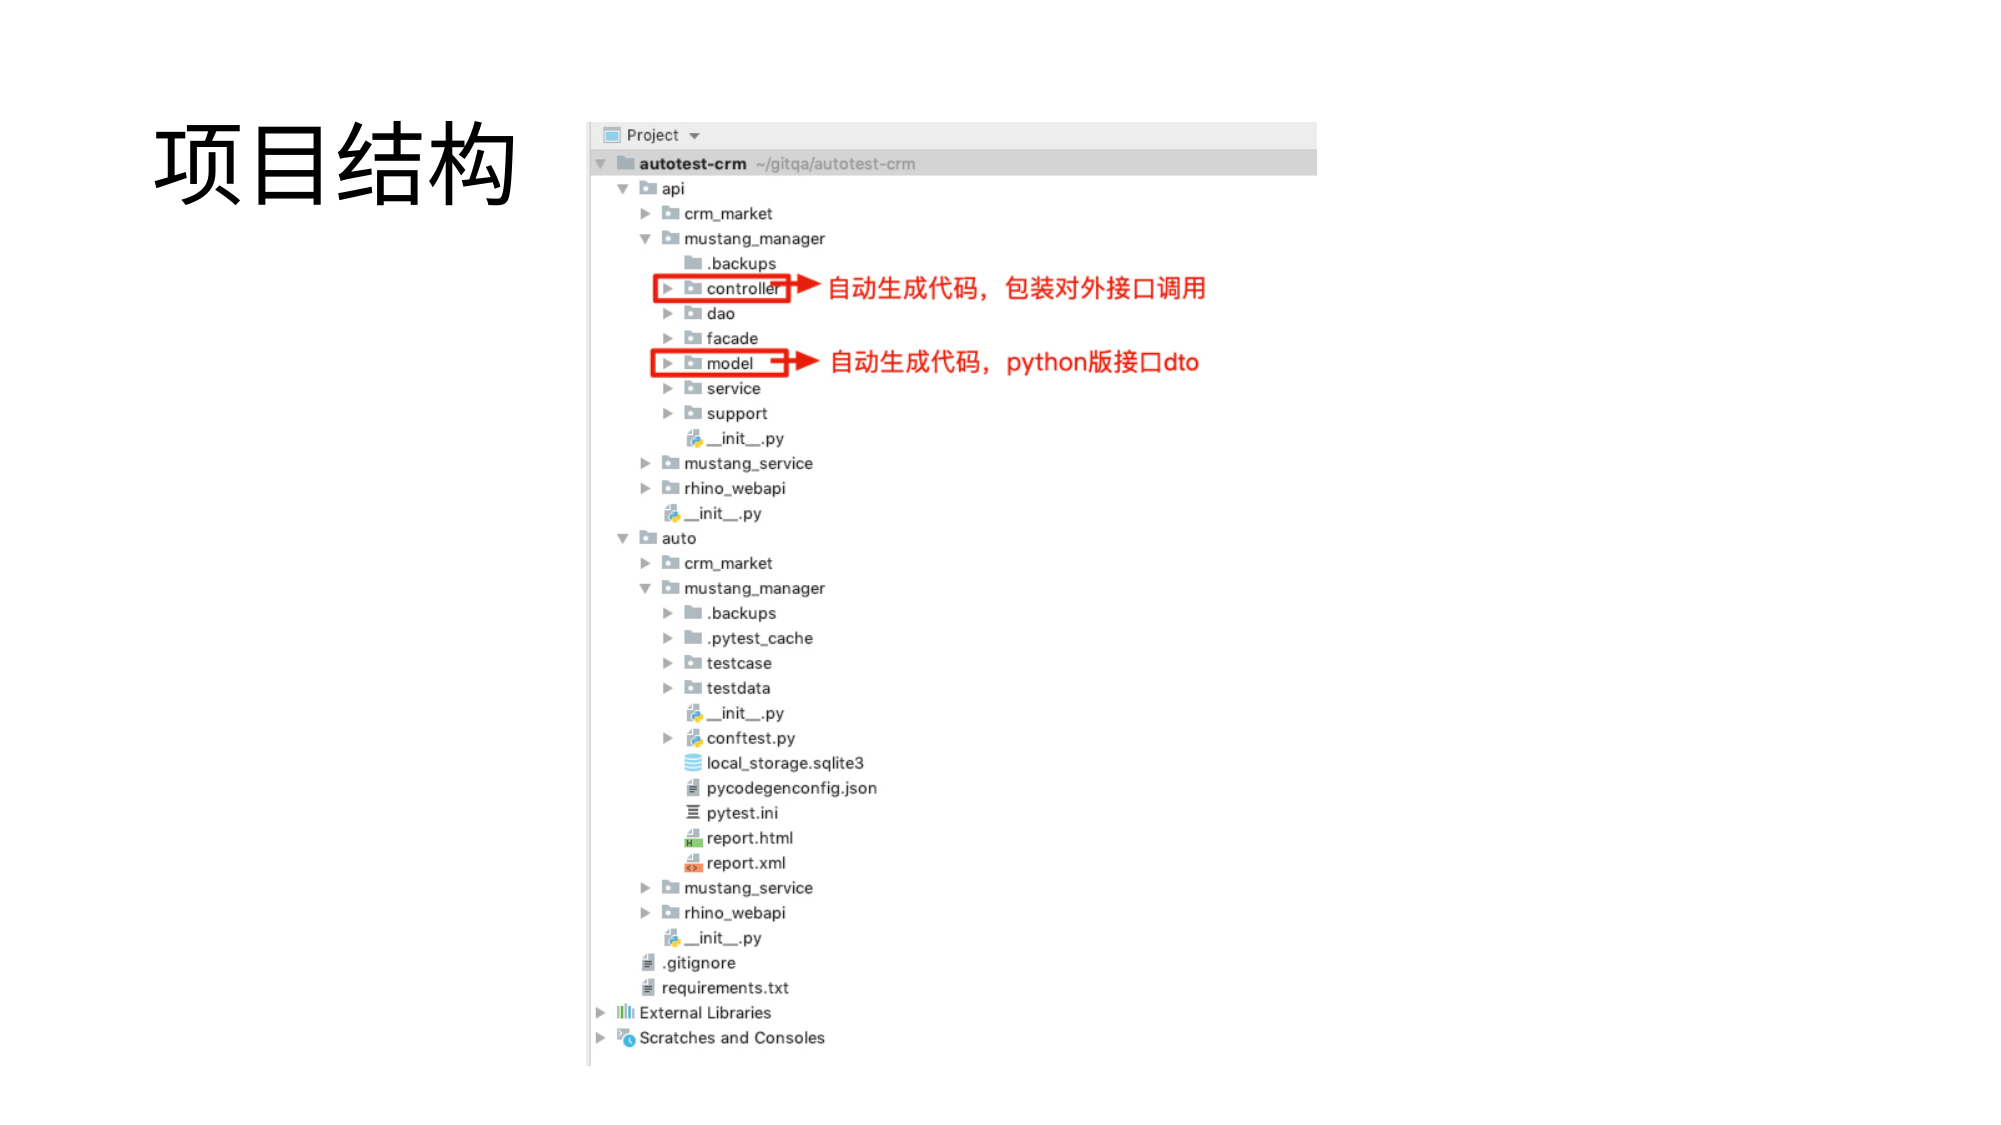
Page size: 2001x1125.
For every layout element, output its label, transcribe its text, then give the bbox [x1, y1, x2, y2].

title 项目结构 [137, 59, 1863, 278]
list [586, 122, 1317, 1066]
